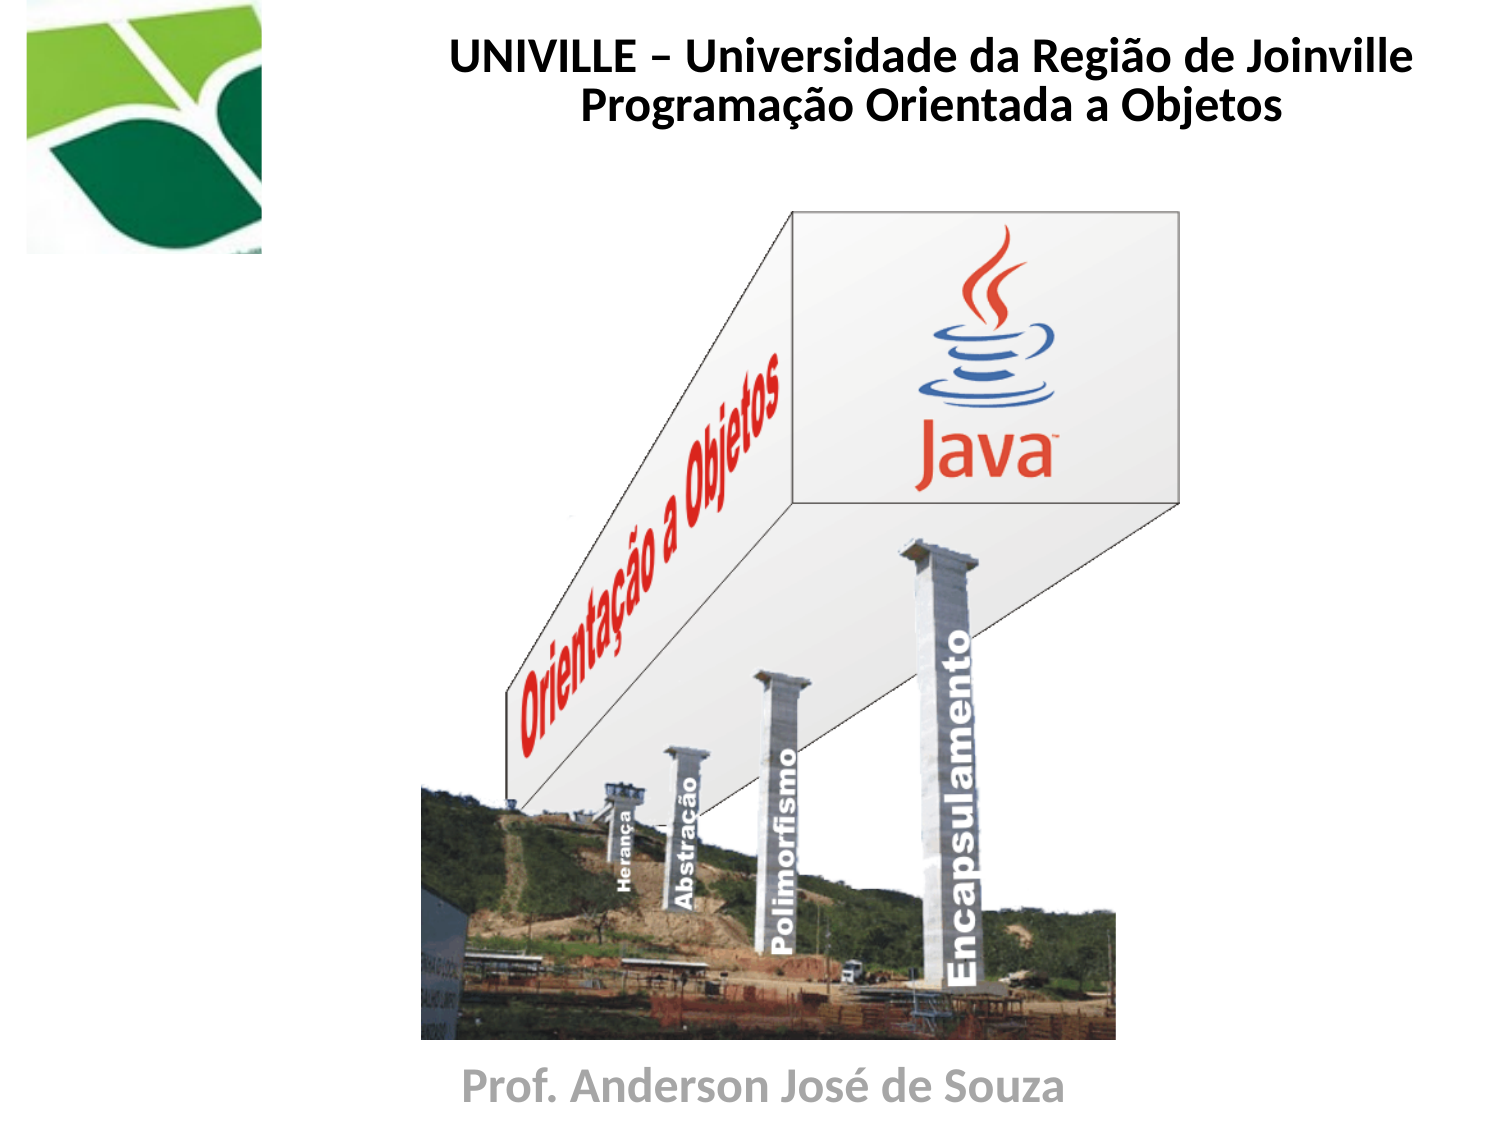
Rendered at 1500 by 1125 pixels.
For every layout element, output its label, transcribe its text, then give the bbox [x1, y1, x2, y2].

picture [26, 0, 262, 254]
picture [421, 210, 1180, 1040]
text_box Prof. Anderson José de Souza [446, 1057, 1081, 1120]
text_box UNIVILLE – Universidade da Região de Joinville Programação Orientada a Objetos [434, 27, 1430, 138]
